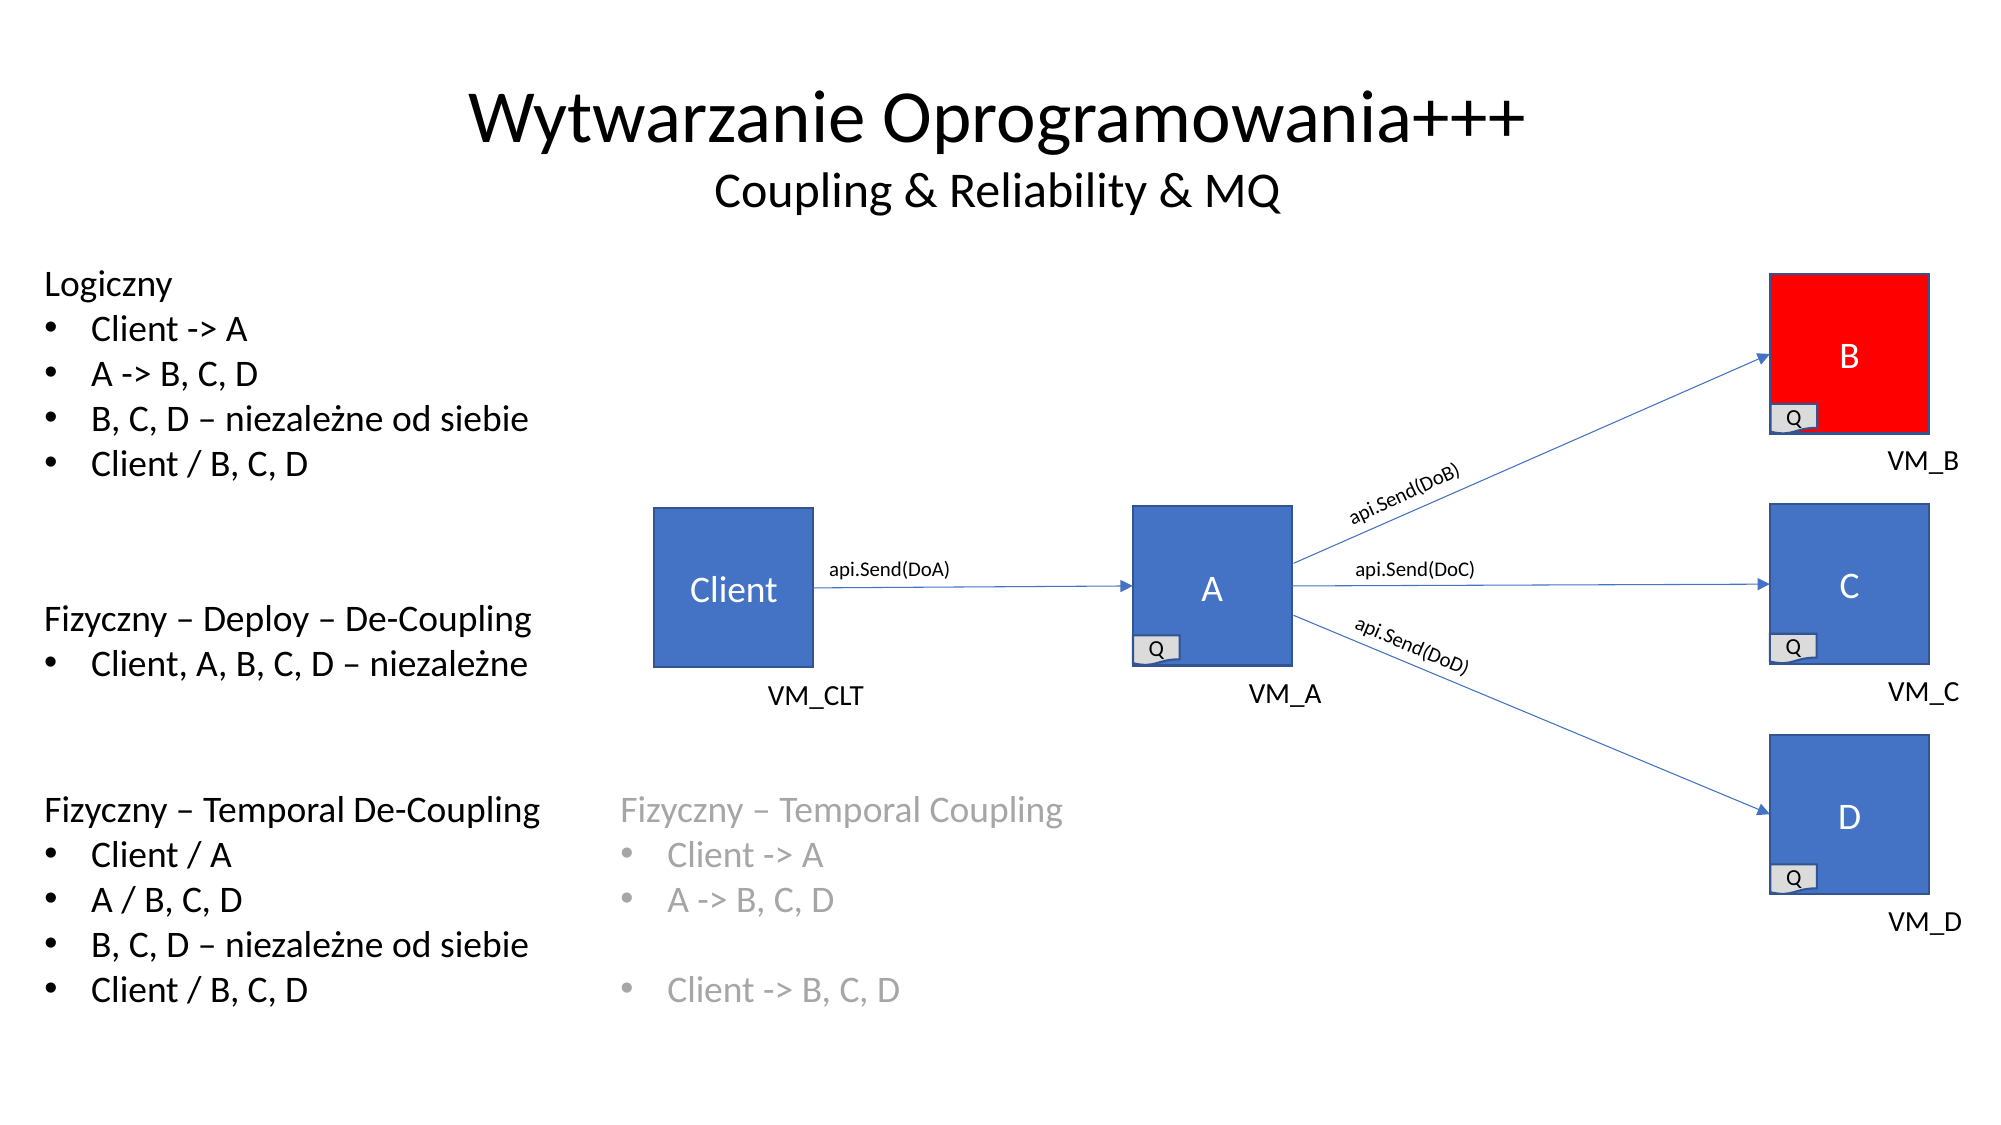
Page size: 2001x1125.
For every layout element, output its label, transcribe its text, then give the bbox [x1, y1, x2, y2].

text_box Fizyczny – Temporal Coupling Client -> A A -> B, C, D Client -> B, C, D [605, 777, 1158, 1018]
text_box Fizyczny – Deploy – De-Coupling Client, A, B, C, D – niezależne [29, 586, 579, 692]
text_box Logiczny Client -> A A -> B, C, D B, C, D – niezależne od siebie Client / B, C, D [29, 251, 581, 492]
text_box Wytwarzanie Oprogramowania+++ Coupling & Reliability & MQ [453, 60, 1542, 225]
text_box Fizyczny – Temporal De-Coupling Client / A A / B, C, D B, C, D – niezależne od siebie Client / B, C, D [29, 777, 581, 1018]
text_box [654, 274, 1973, 941]
